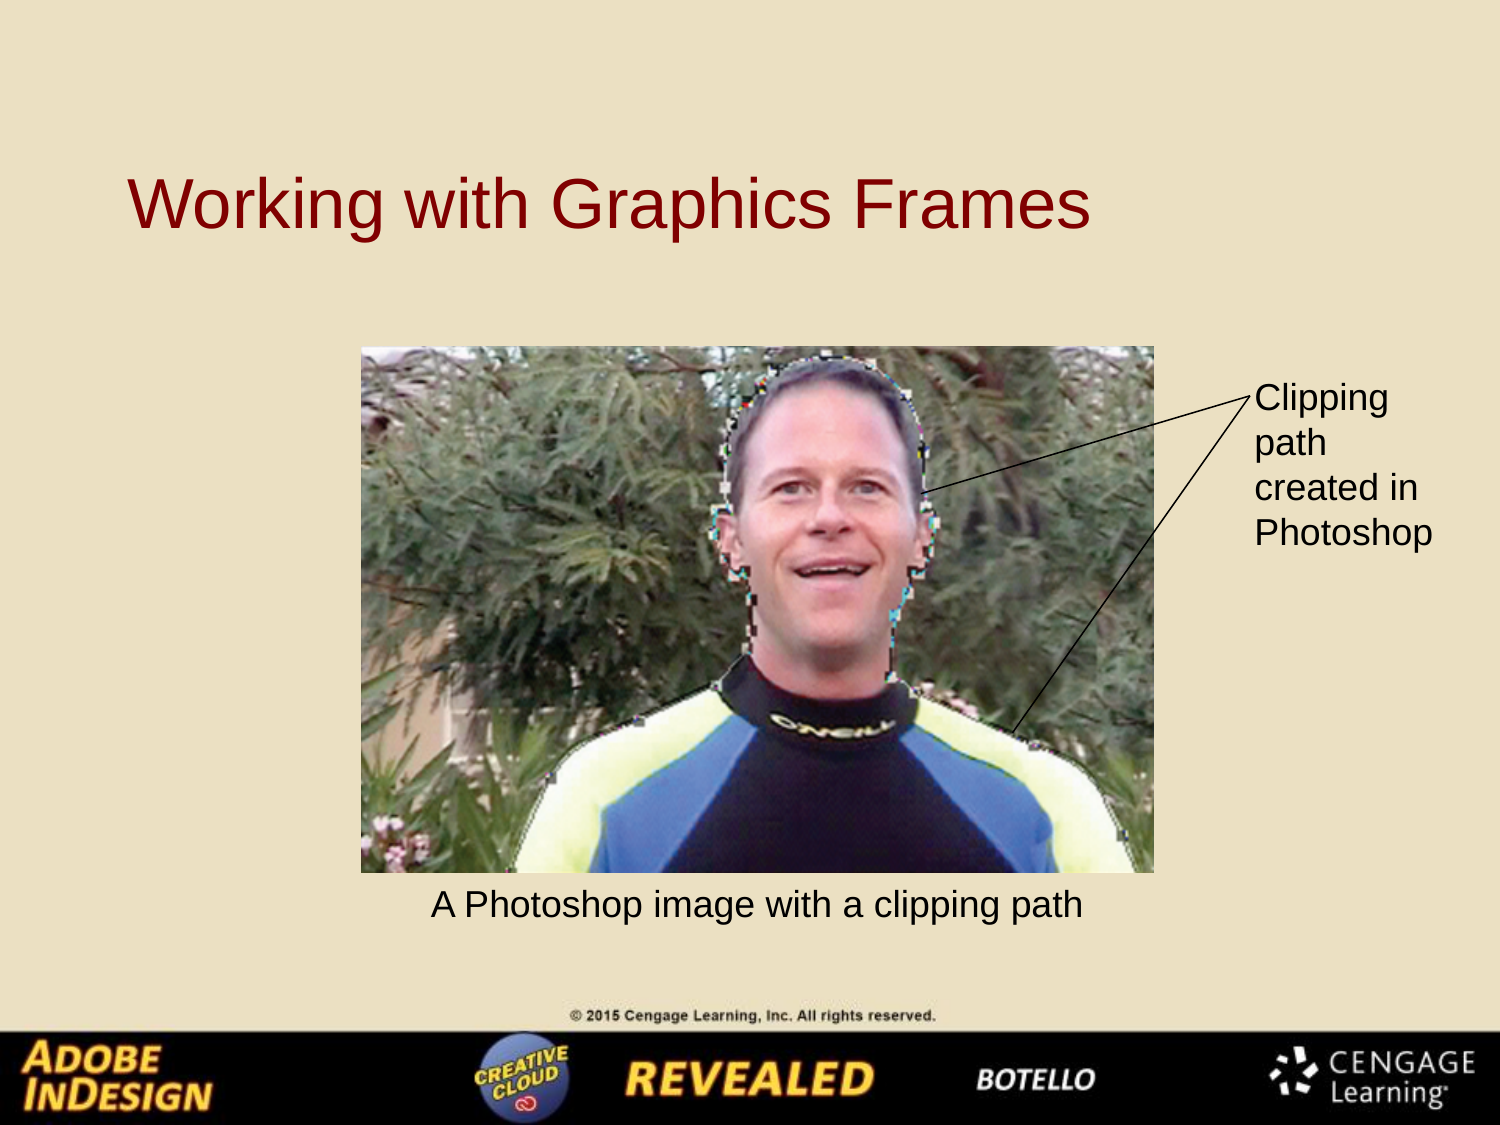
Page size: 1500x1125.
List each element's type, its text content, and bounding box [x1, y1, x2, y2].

title Working with Graphics Frames [112, 99, 1388, 300]
text_box Clipping path created in Photoshop [1239, 365, 1455, 560]
picture [0, 933, 1500, 1125]
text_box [1012, 395, 1251, 733]
text_box A Photoshop image with a clipping path [0, 872, 1500, 933]
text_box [920, 395, 1011, 494]
picture [0, 0, 1500, 873]
